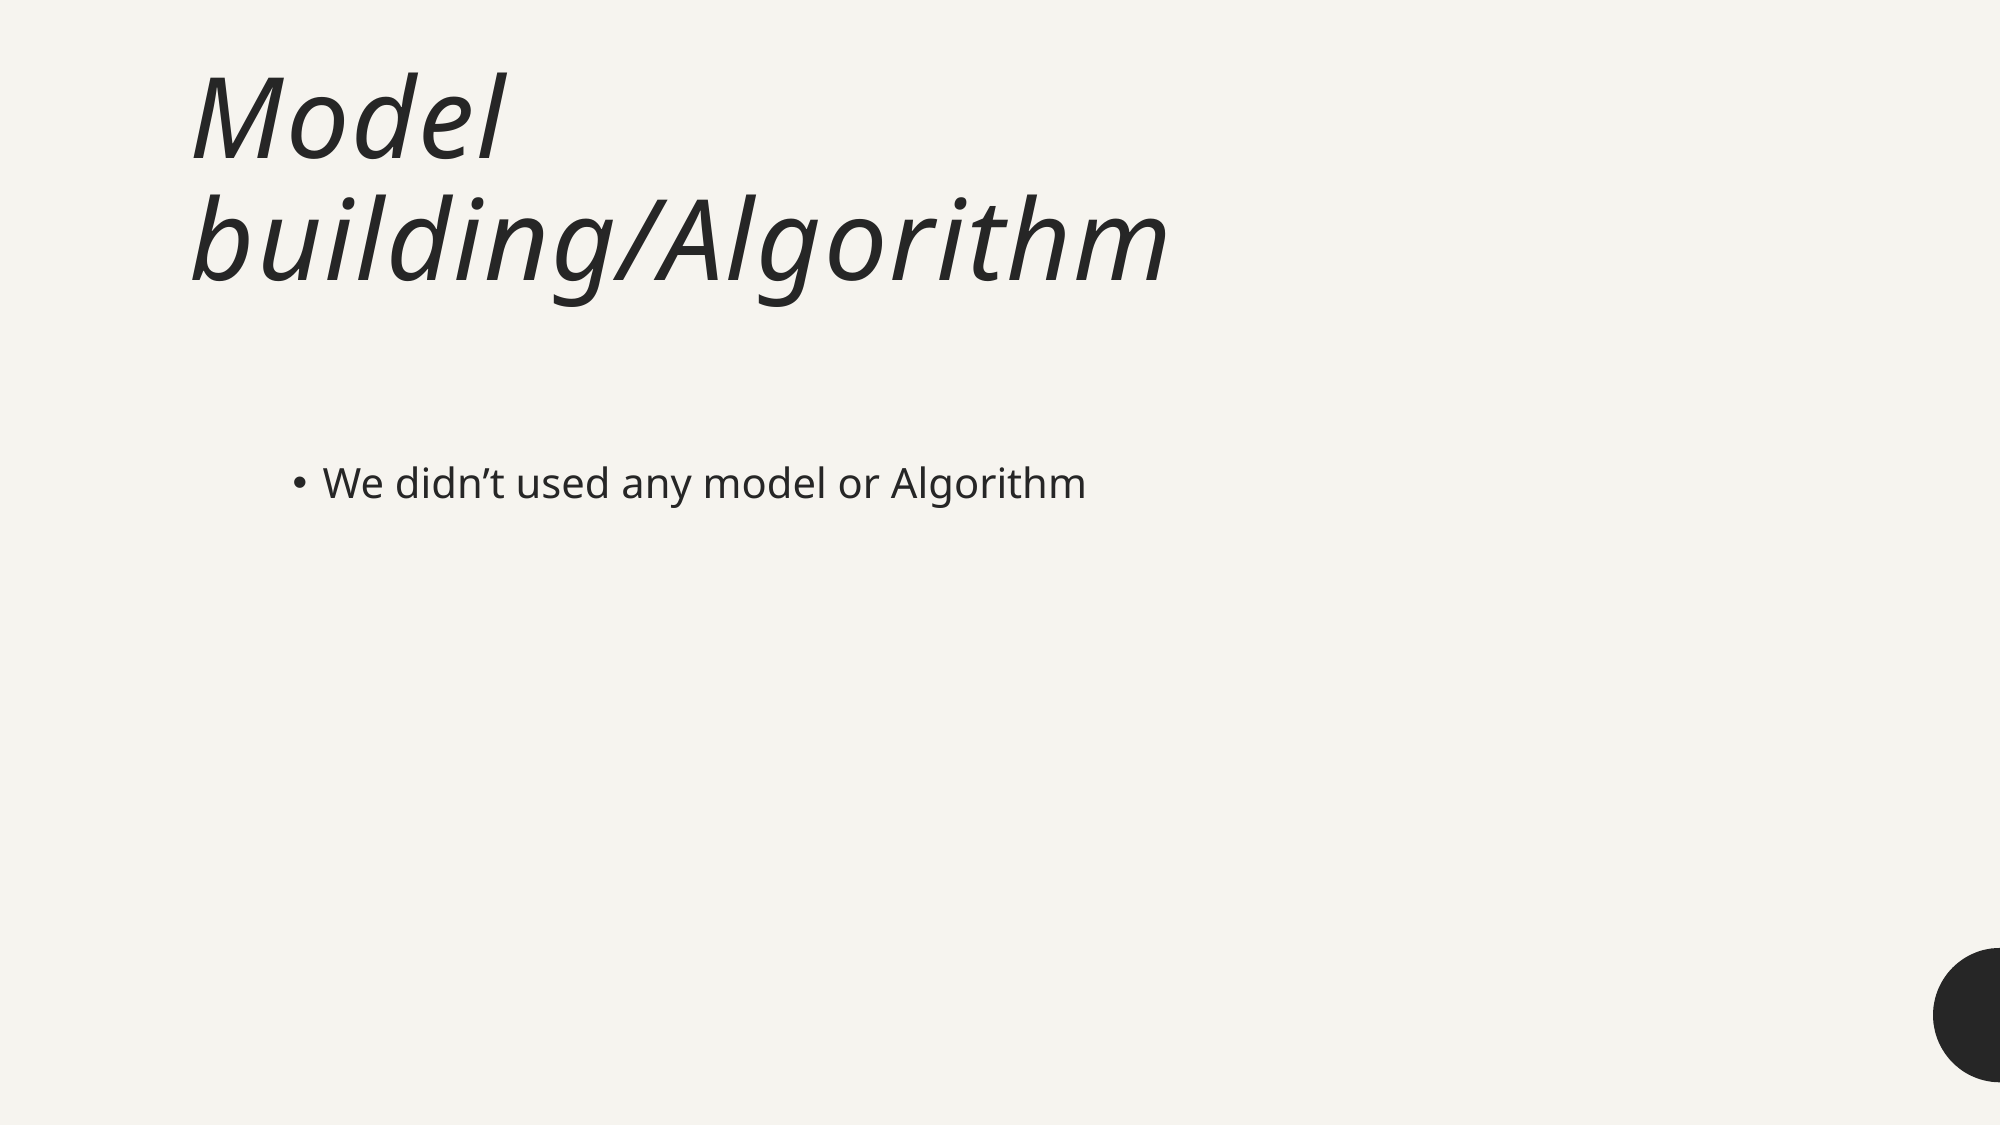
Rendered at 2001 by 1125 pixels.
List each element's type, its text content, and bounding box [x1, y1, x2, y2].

list We didn’t used any model or Algorithm [277, 444, 1303, 1125]
title Model building/Algorithm [174, 54, 1470, 835]
